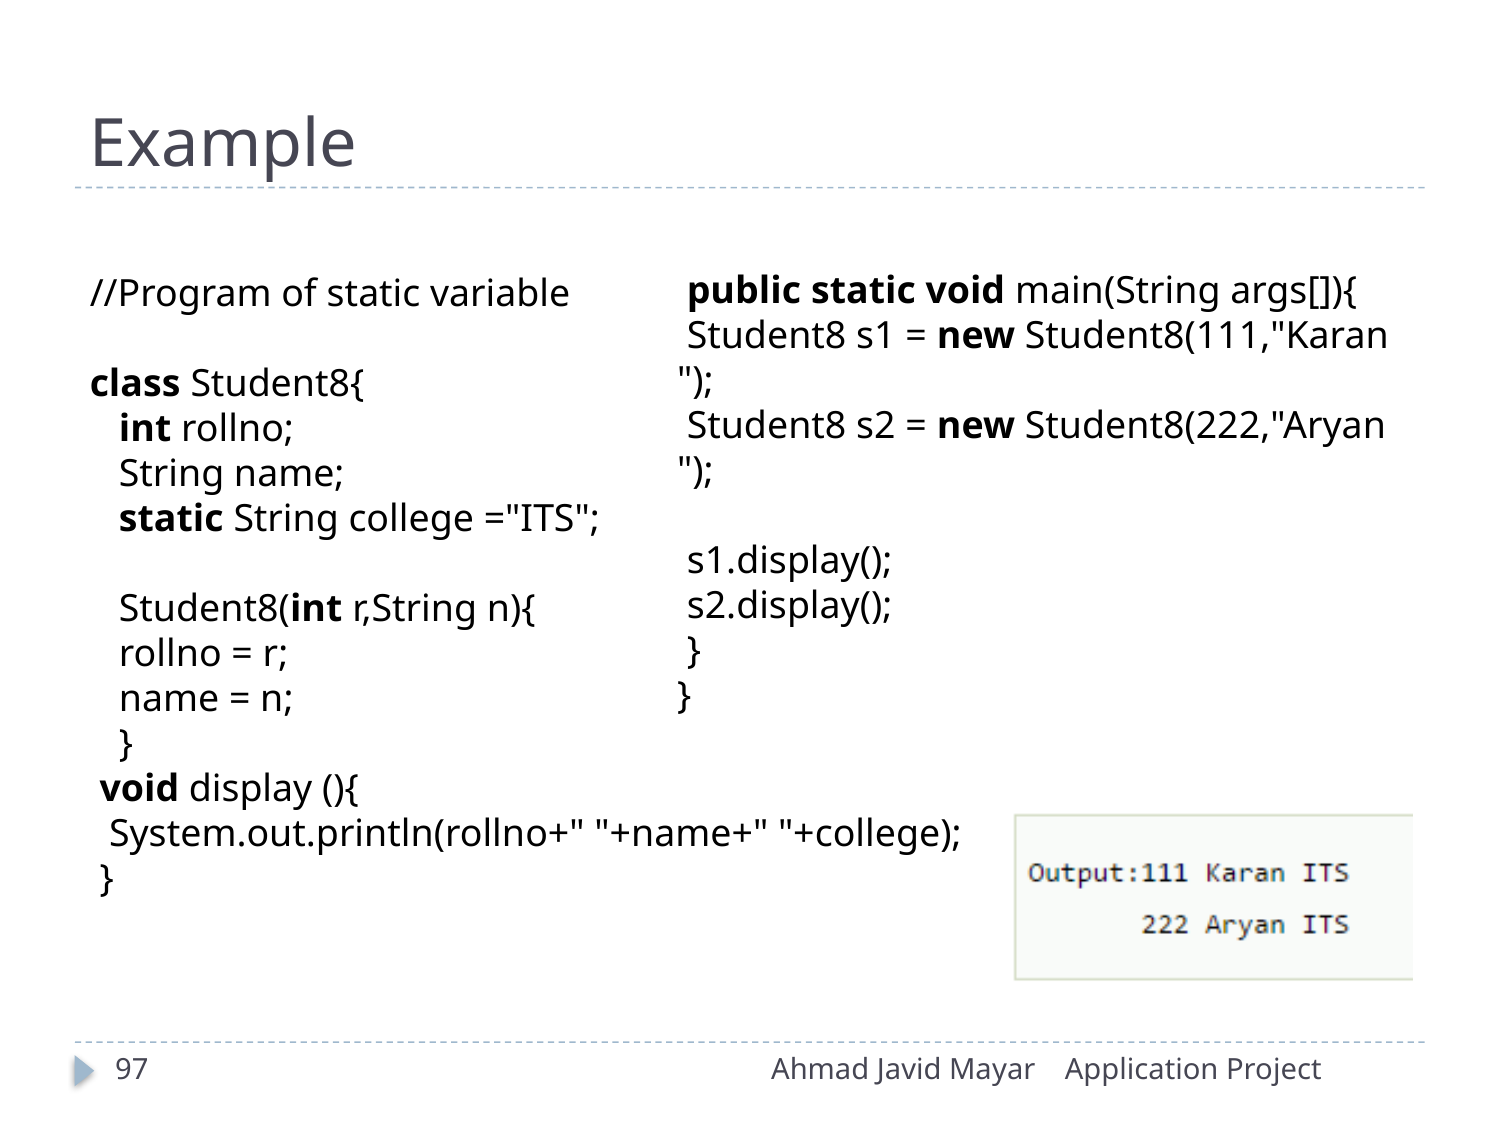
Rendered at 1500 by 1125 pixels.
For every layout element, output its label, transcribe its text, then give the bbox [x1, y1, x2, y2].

footer Ahmad Javid Mayar [475, 1042, 1051, 1103]
picture [999, 798, 1413, 1026]
slide_number 97 [100, 1042, 426, 1103]
title Example [75, 24, 1425, 188]
slide_number Application Project [1051, 1042, 1426, 1103]
text_box //Program of static variable class Student8{ int rollno; String name; static String college ="ITS"; Student8(int r,String n){ rollno = r; name = n; } void display (){ System.out.println(rollno+" "+name+" "+college); } [75, 261, 1325, 996]
text_box public static void main(String args[]){ Student8 s1 = new Student8(111,"Karan"); Student8 s2 = new Student8(222,"Aryan"); s1.display(); s2.display(); } } [662, 258, 1413, 723]
